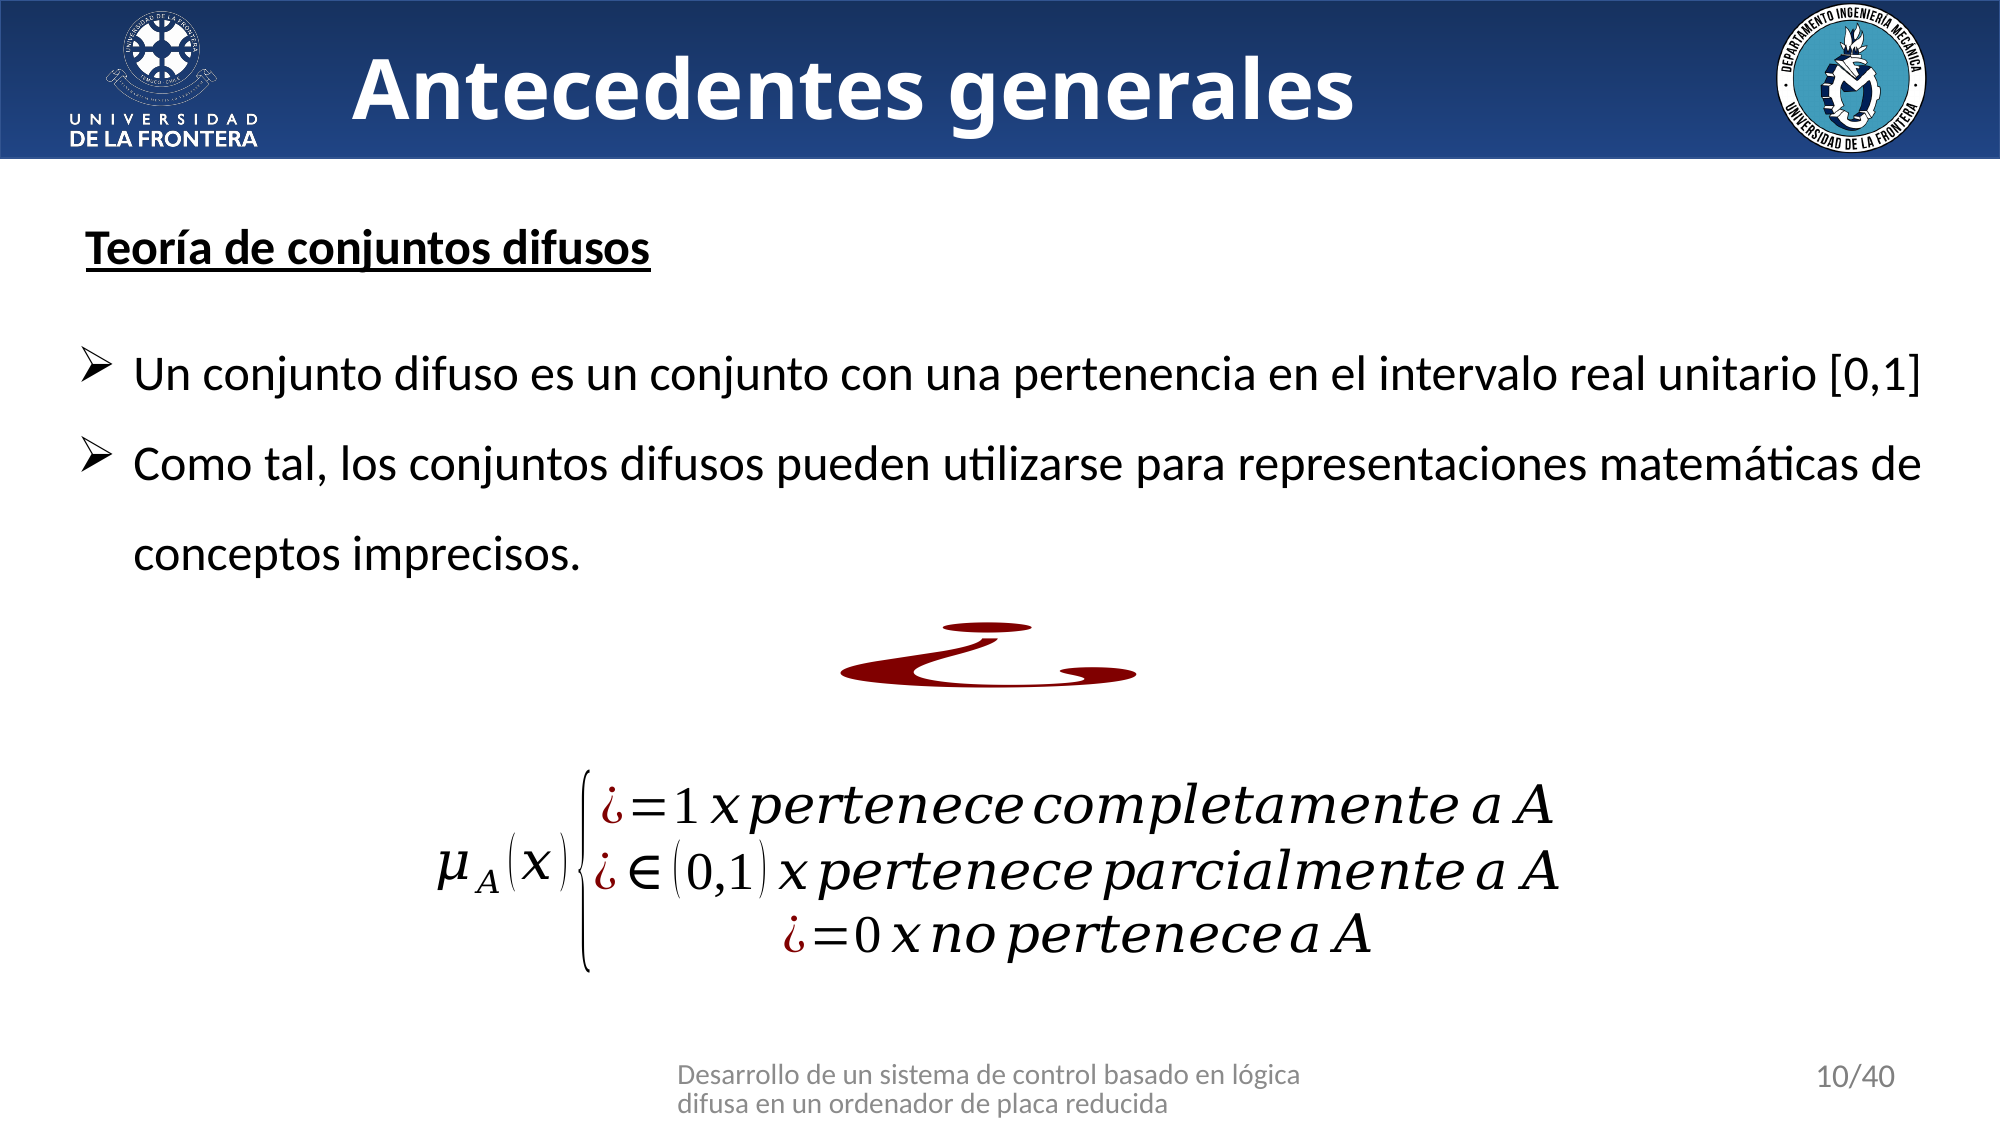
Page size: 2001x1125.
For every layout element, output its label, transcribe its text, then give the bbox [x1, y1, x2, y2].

text_box Teoría de conjuntos difusos [70, 207, 1150, 283]
picture [1771, 0, 1930, 158]
footer Desarrollo de un sistema de control basado en lógica difusa en un ordenador de placa reducida [662, 1042, 1338, 1103]
picture [70, 11, 258, 147]
text_box Antecedentes generales [0, 0, 2000, 159]
text_box [559, 177, 1863, 303]
text_box Un conjunto difuso es un conjunto con una pertenencia en el intervalo real unitario [0,1] Como tal, los conjuntos difusos pueden utilizarse para representaciones matemáticas de conceptos imprecisos. [62, 303, 1938, 798]
